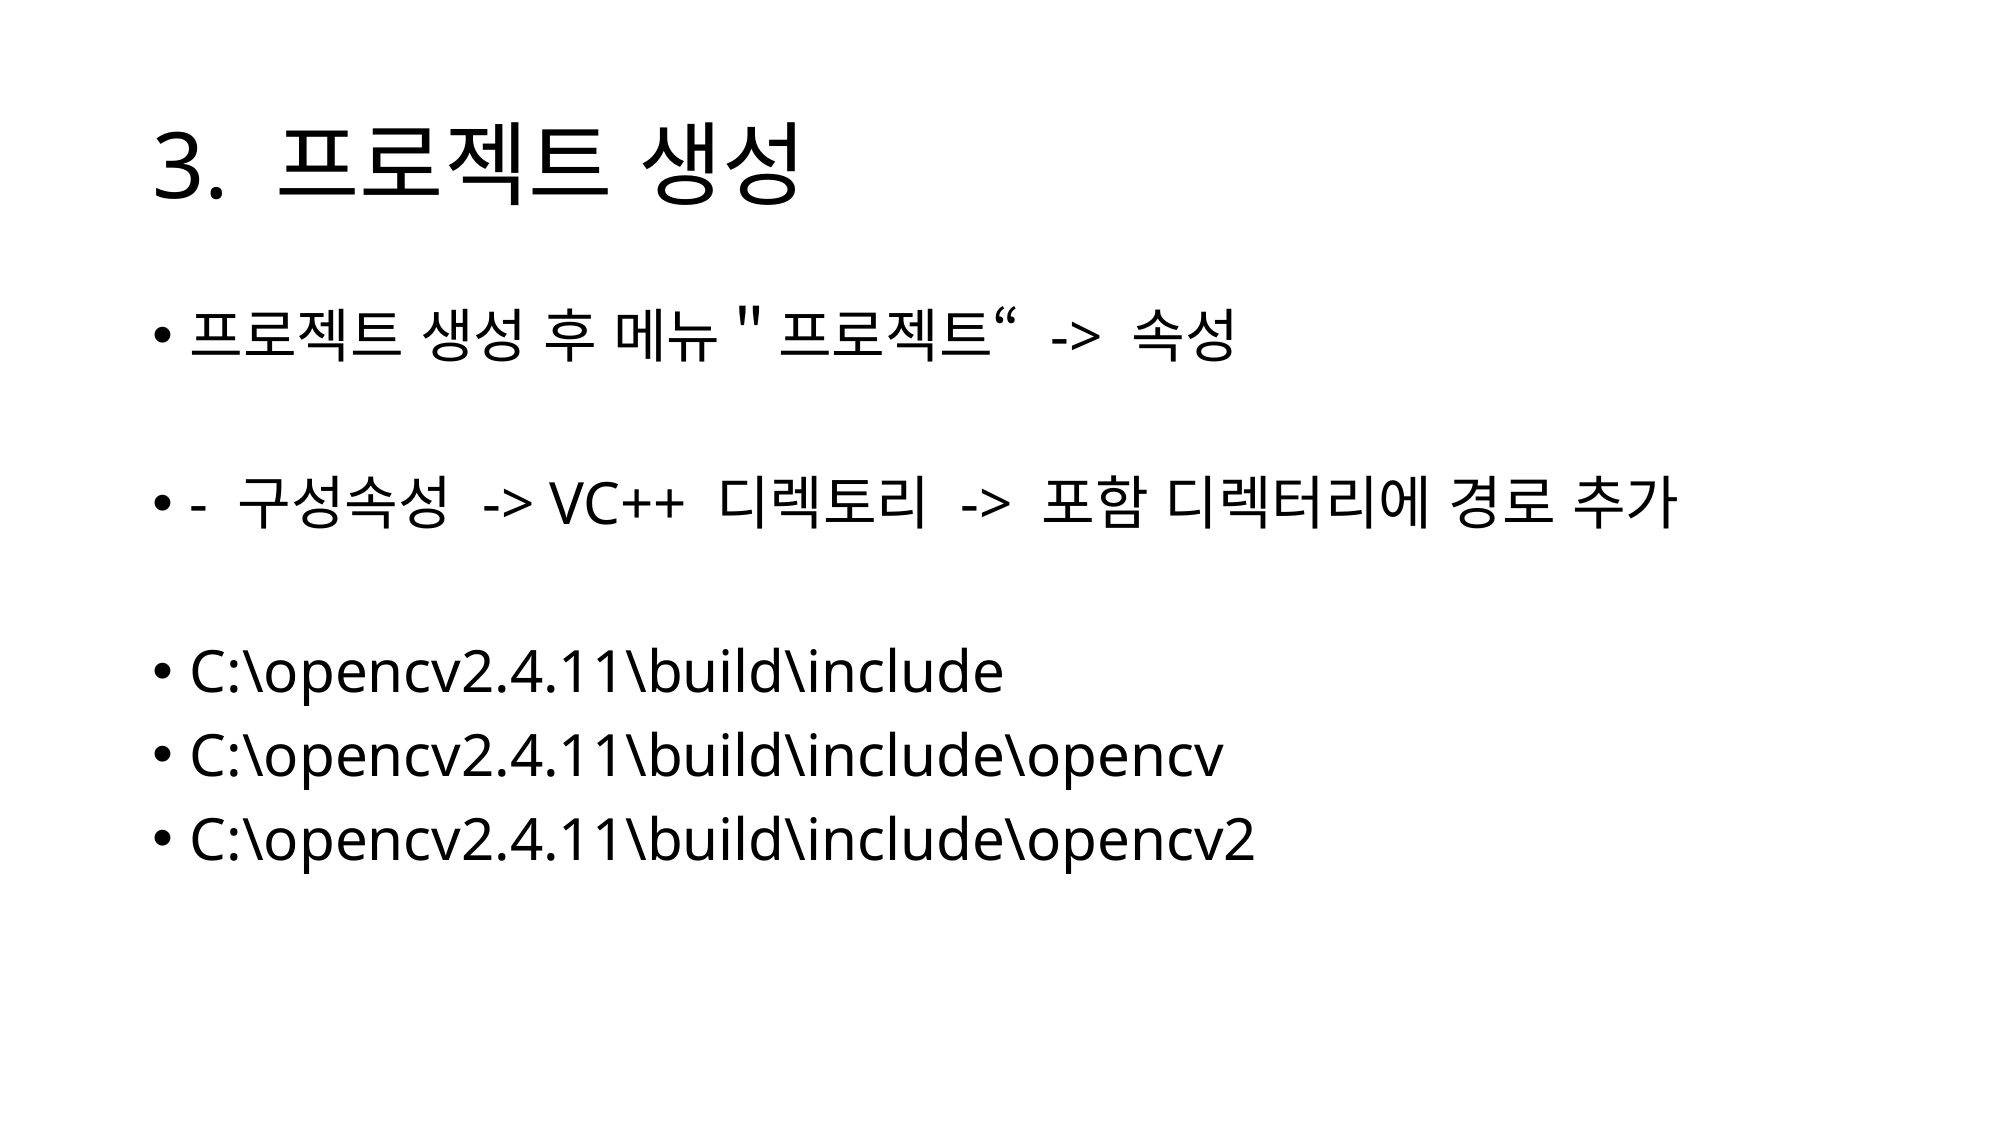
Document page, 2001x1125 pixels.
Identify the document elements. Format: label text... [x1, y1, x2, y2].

list 프로젝트 생성 후 메뉴＂프로젝트“ -> 속성 - 구성속성 -> VC++ 디렉토리 -> 포함 디렉터리에 경로 추가 C:\opencv2.4.11\build\include C:\opencv2.4.11\build\include\opencv C:\opencv2.4.11\build\include\opencv2 [137, 299, 1863, 1014]
title 3. 프로젝트 생성 [137, 59, 1863, 278]
